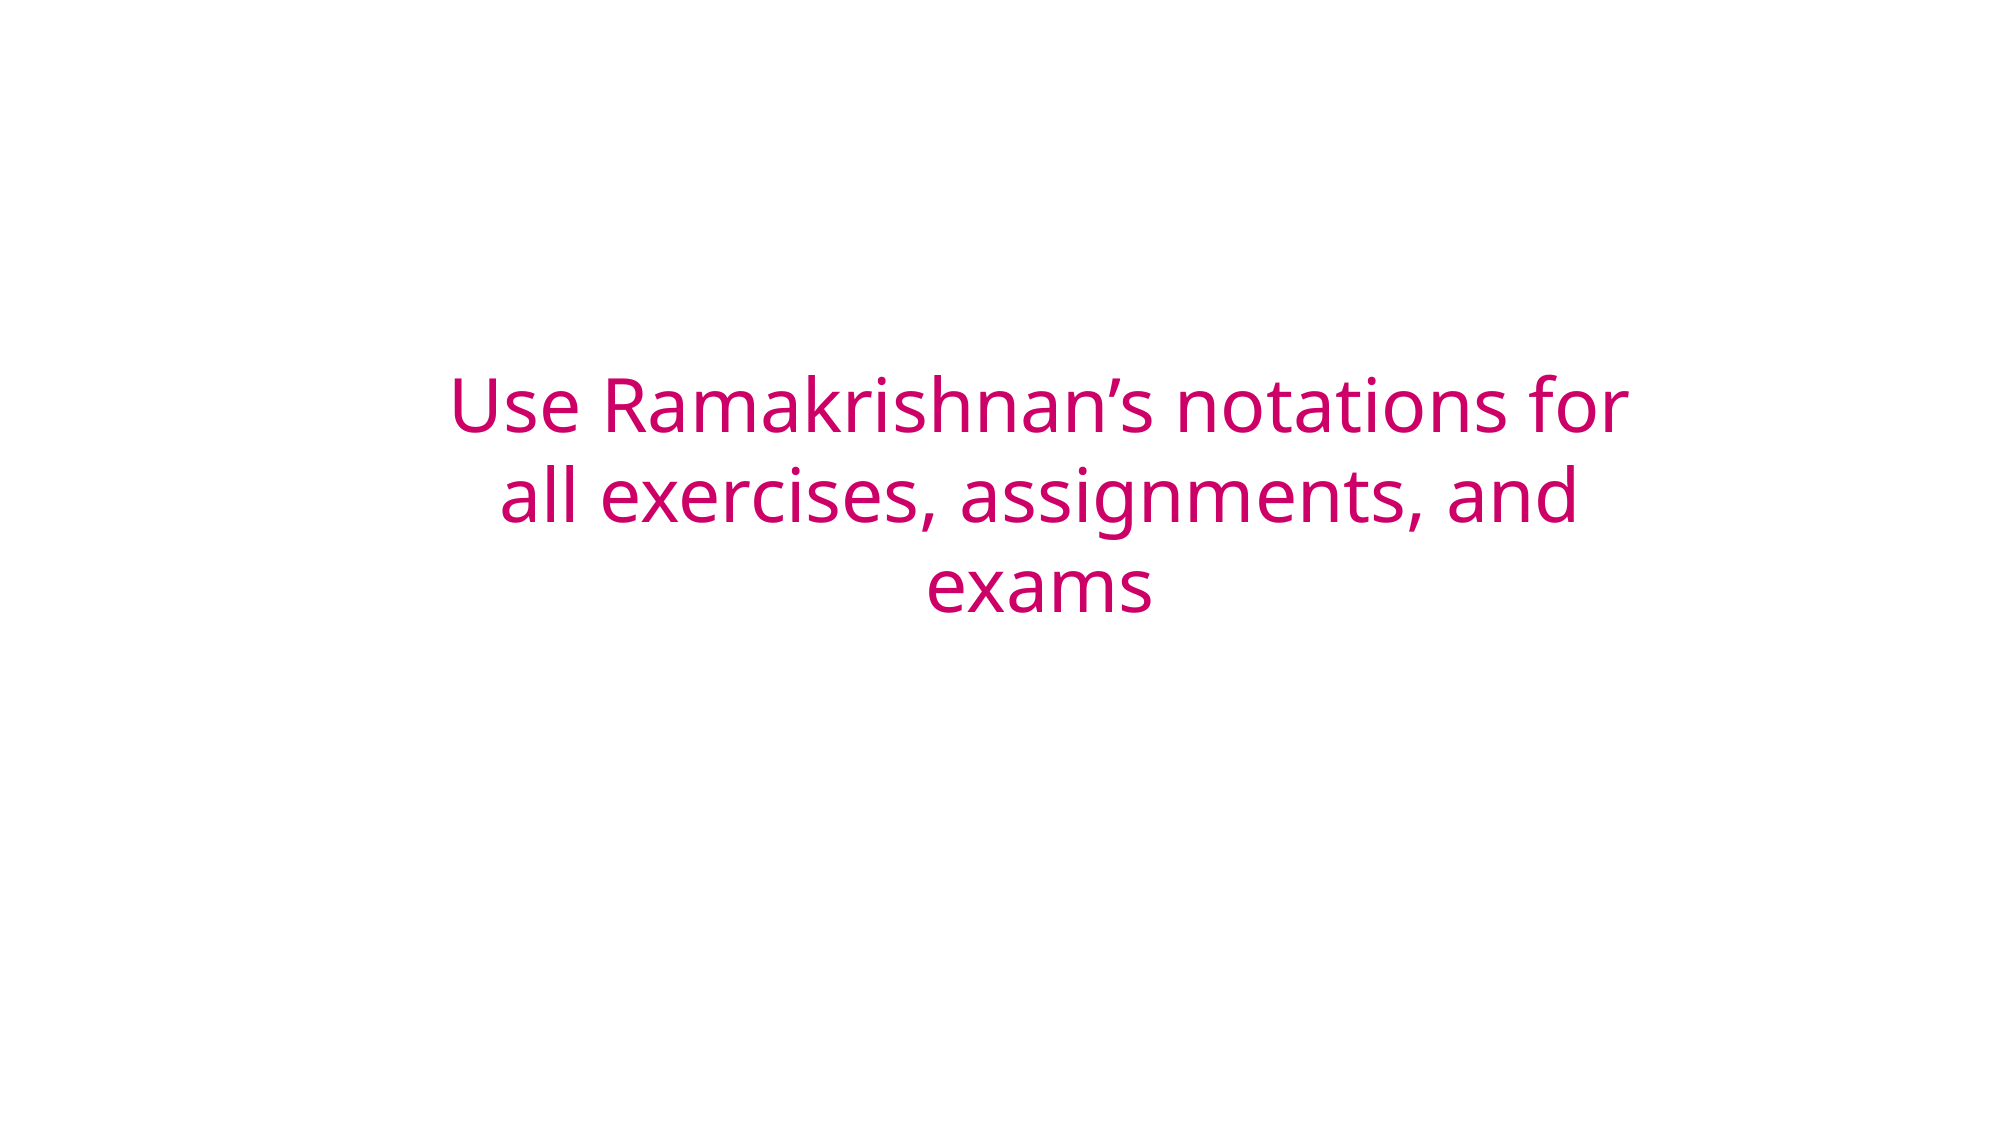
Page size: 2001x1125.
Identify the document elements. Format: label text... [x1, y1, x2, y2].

text_box Use Ramakrishnan’s notations for all exercises, assignments, and exams [387, 349, 1694, 635]
